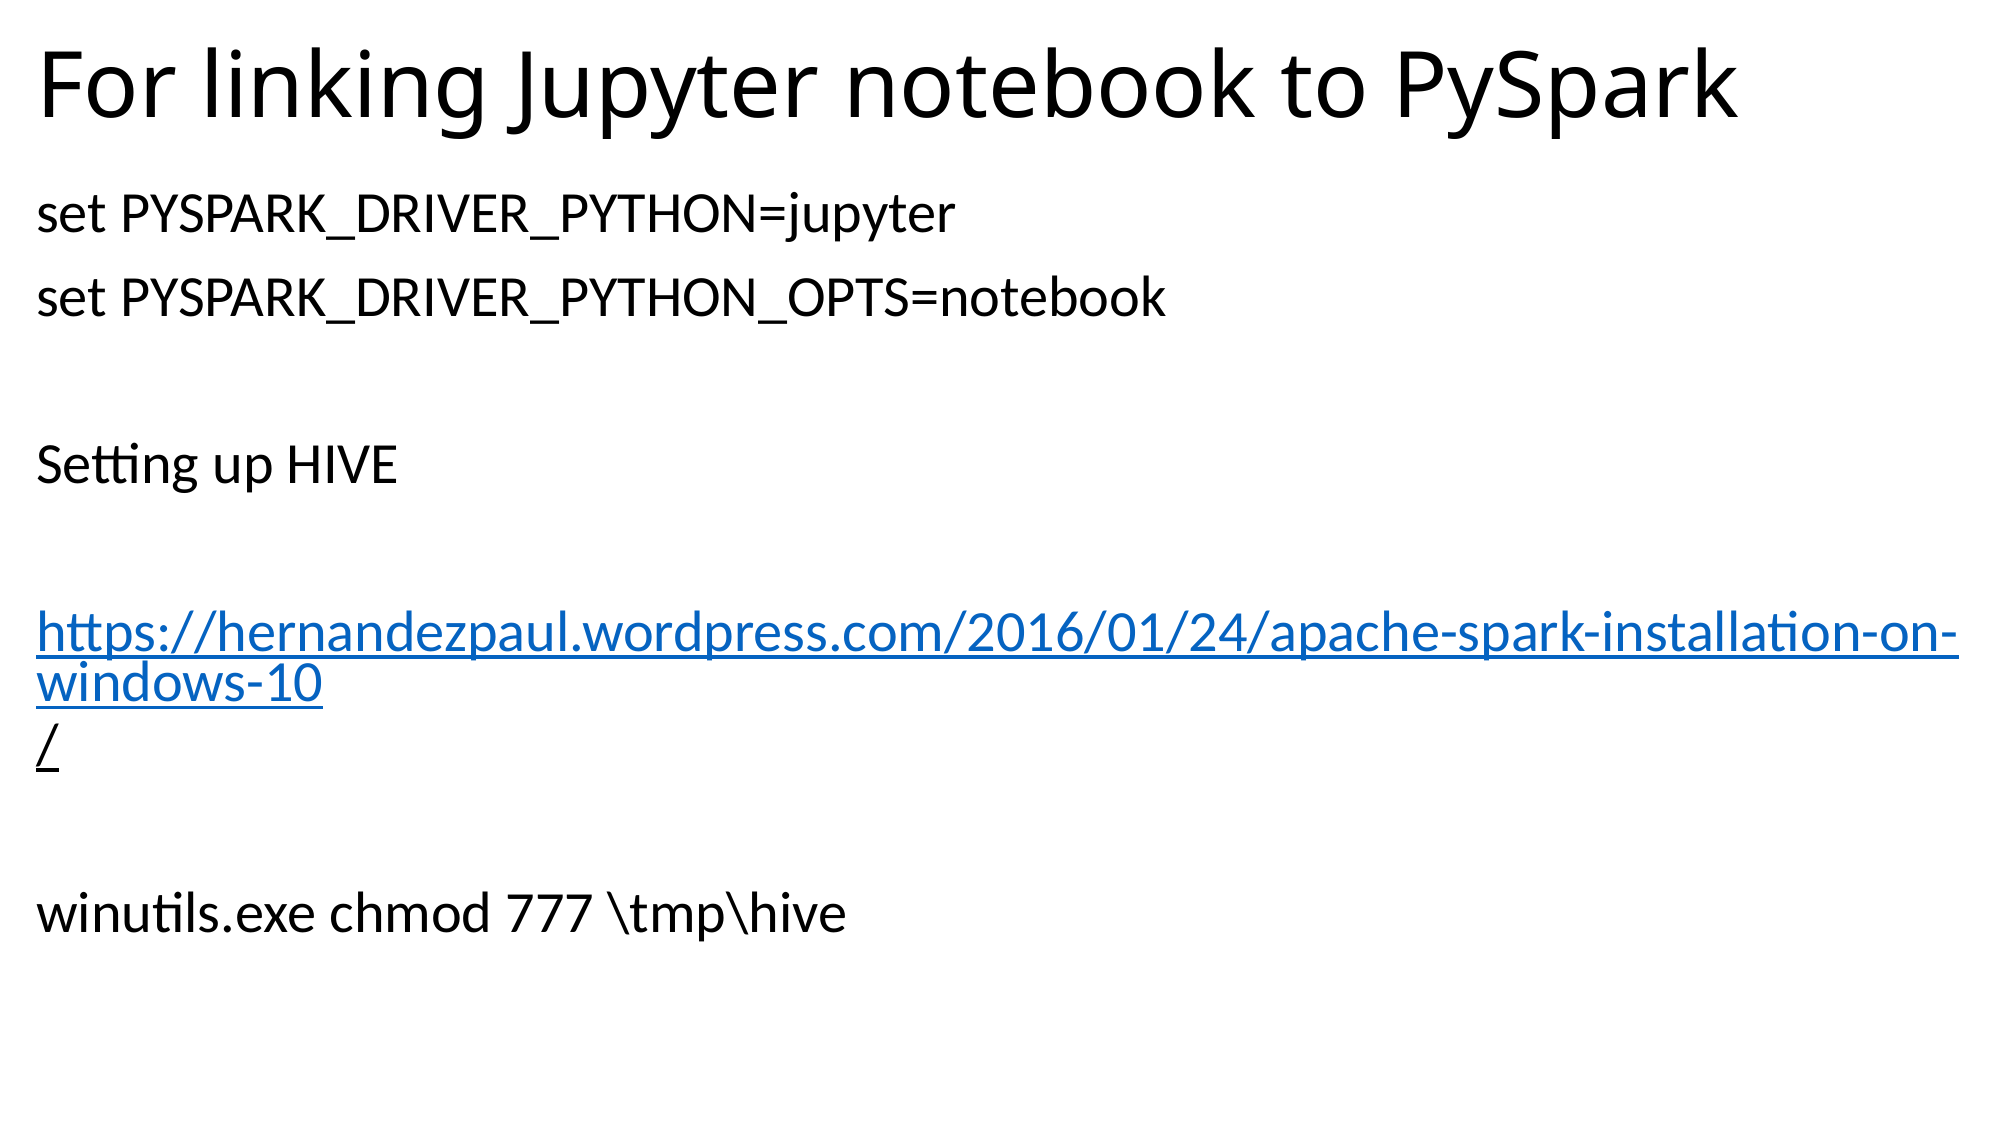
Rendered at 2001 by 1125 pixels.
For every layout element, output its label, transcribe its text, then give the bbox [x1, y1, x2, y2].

title For linking Jupyter notebook to PySpark [21, 22, 1976, 154]
list set PYSPARK_DRIVER_PYTHON=jupyter set PYSPARK_DRIVER_PYTHON_OPTS=notebook Setting up HIVE https://hernandezpaul.wordpress.com/2016/01/24/apache-spark-installation-on-windows-10/ winutils.exe chmod 777 \tmp\hive [21, 174, 1976, 1094]
